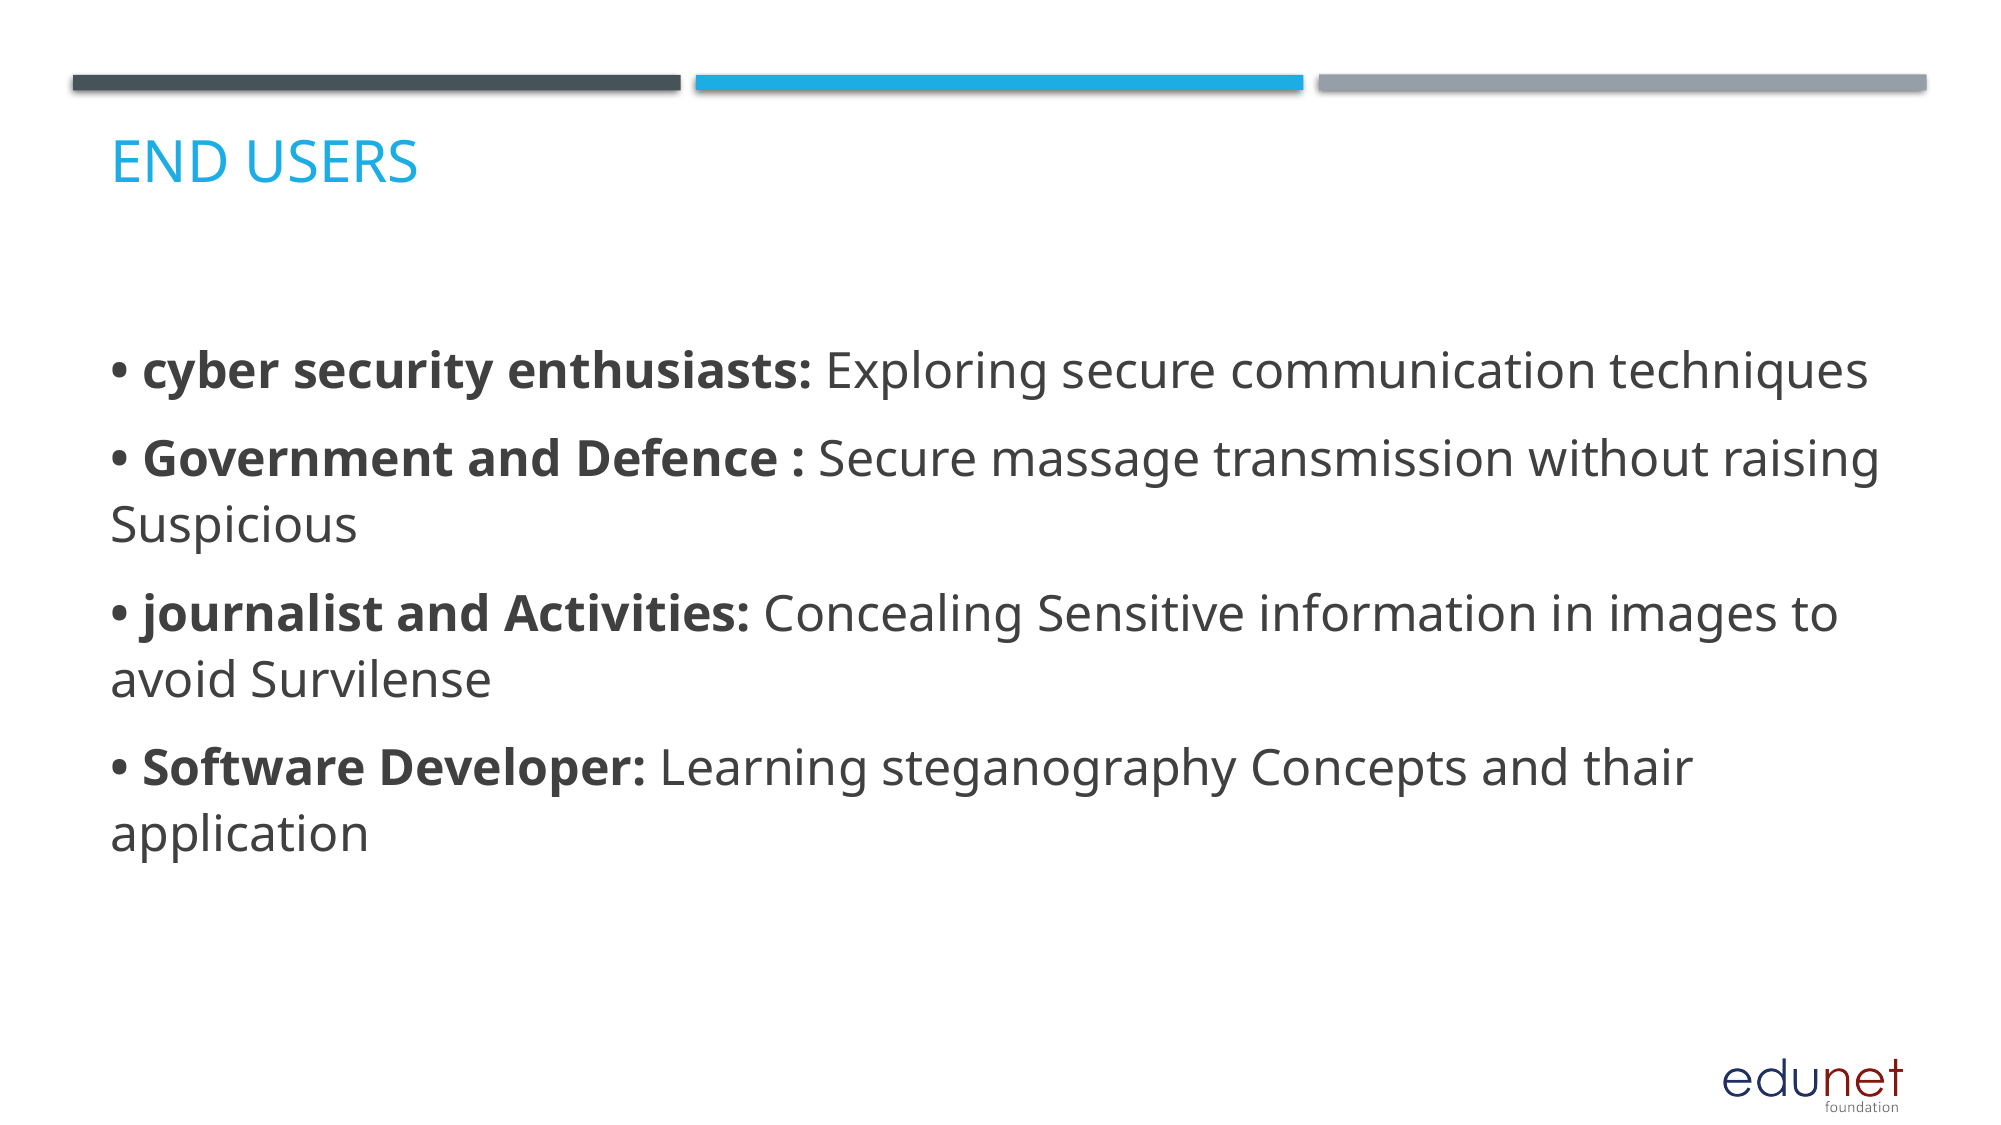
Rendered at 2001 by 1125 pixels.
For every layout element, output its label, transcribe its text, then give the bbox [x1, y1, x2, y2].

list • cyber security enthusiasts: Exploring secure communication techniques • Government and Defence : Secure massage transmission without raising Suspicious • journalist and Activities: Concealing Sensitive information in images to avoid Survilense • Software Developer: Learning steganography Concepts and thair application [95, 213, 1905, 981]
picture [1719, 1056, 1905, 1116]
title End users [95, 115, 1905, 203]
